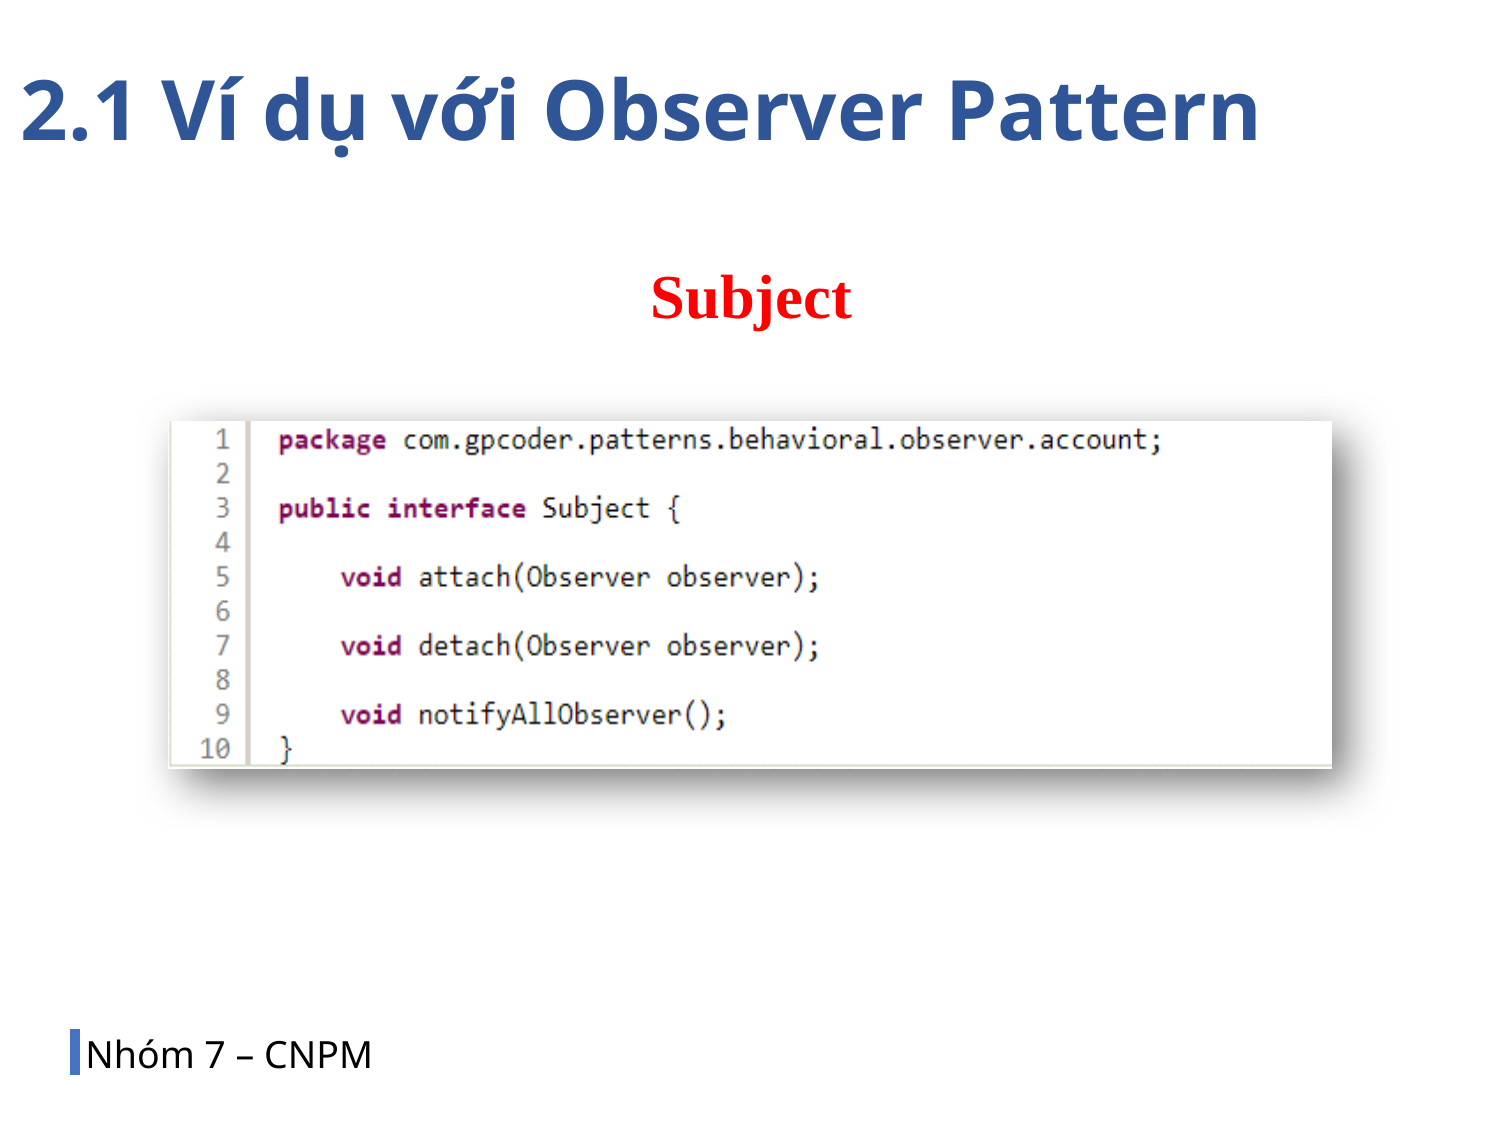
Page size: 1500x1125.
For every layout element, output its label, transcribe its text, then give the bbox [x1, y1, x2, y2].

text_box 2.1 Ví dụ với Observer Pattern [6, 50, 1300, 165]
text_box Subject [636, 248, 868, 339]
picture [168, 421, 1332, 769]
text_box Nhóm 7 – CNPM [70, 1023, 389, 1084]
